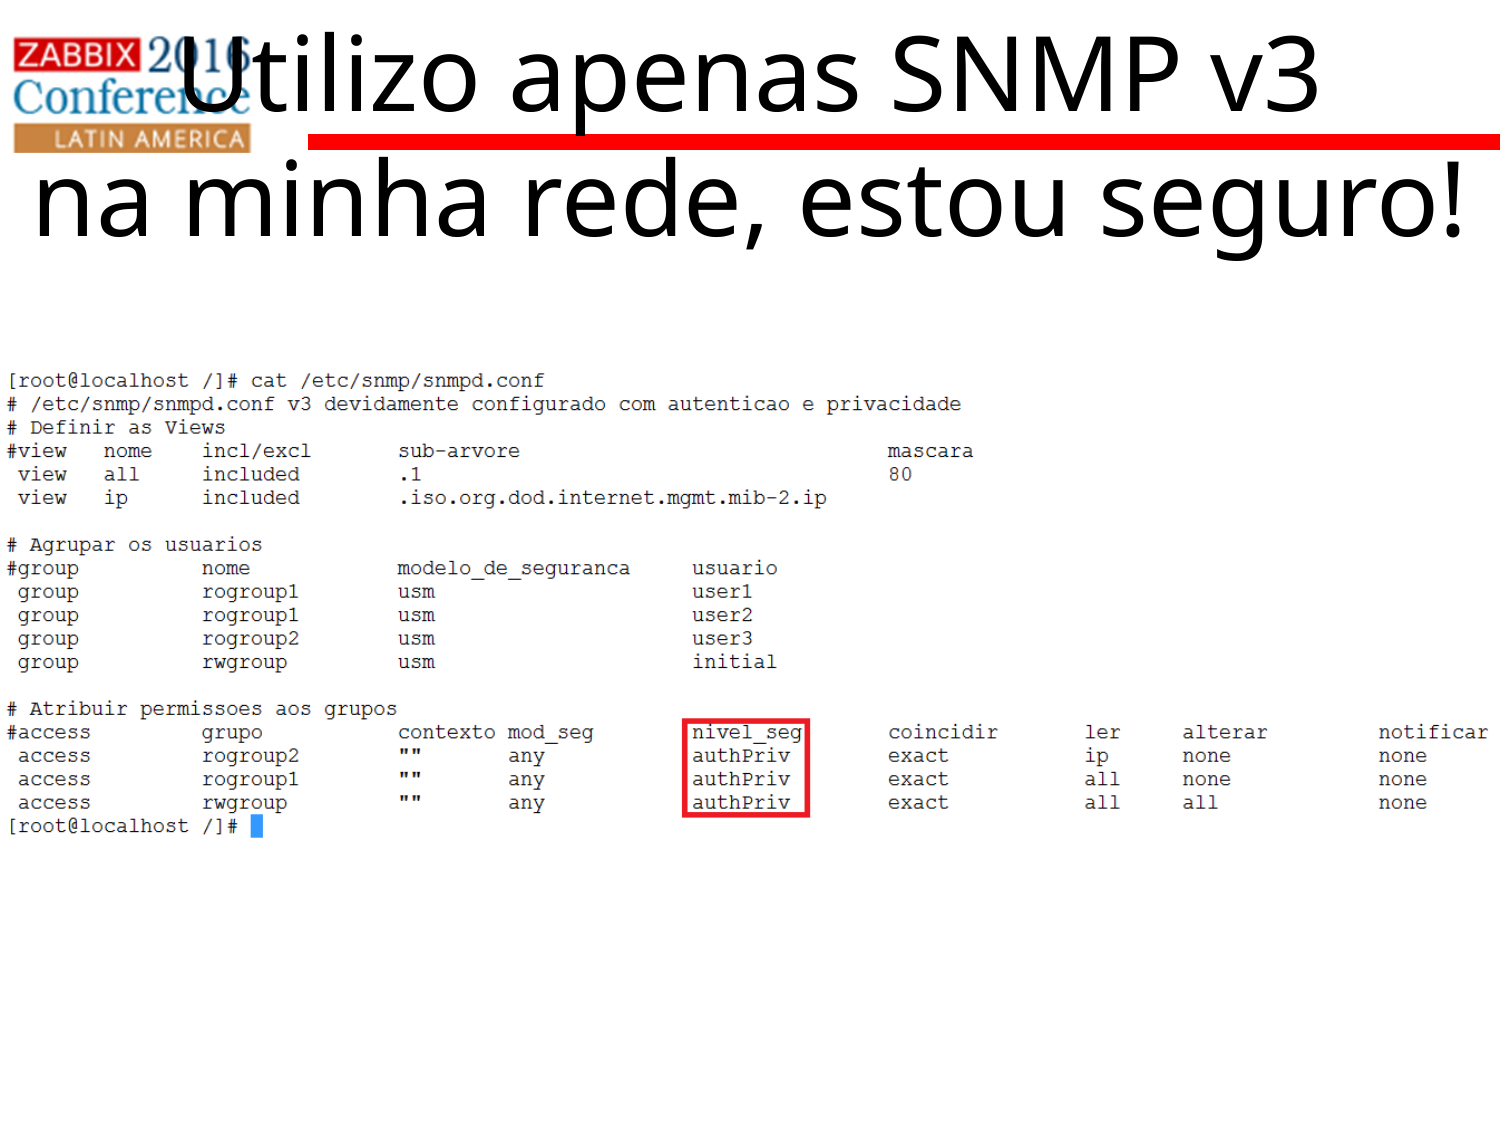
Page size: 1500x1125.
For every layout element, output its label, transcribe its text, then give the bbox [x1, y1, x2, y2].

text_box Utilizo apenas SNMP v3 na minha rede, estou seguro! [0, 0, 1500, 265]
picture [0, 359, 1500, 840]
